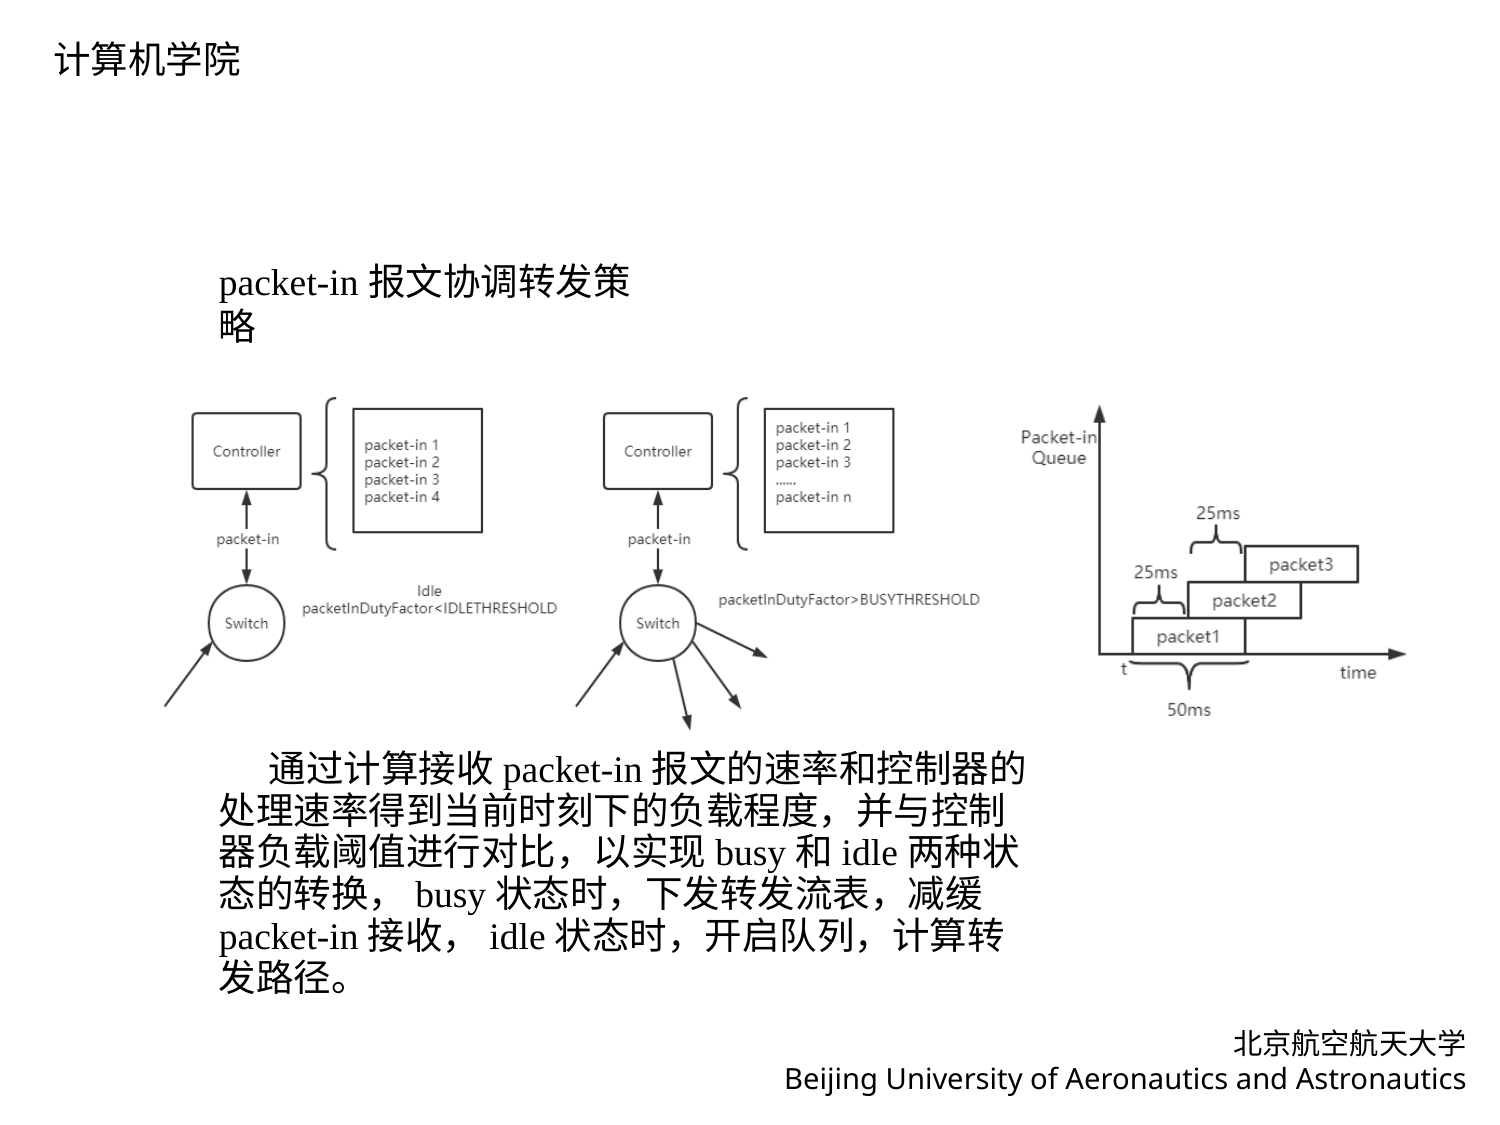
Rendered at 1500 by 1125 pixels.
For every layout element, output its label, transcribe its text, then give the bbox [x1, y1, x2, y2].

text_box packet-in报文协调转发策略 [204, 250, 676, 356]
picture [1007, 383, 1444, 725]
picture [130, 383, 996, 742]
text_box 通过计算接收packet-in报文的速率和控制器的处理速率得到当前时刻下的负载程度，并与控制器负载阈值进行对比，以实现busy和idle两种状态的转换，busy状态时，下发转发流表，减缓packet-in接收，idle状态时，开启队列，计算转发路径。 [204, 740, 1050, 1006]
